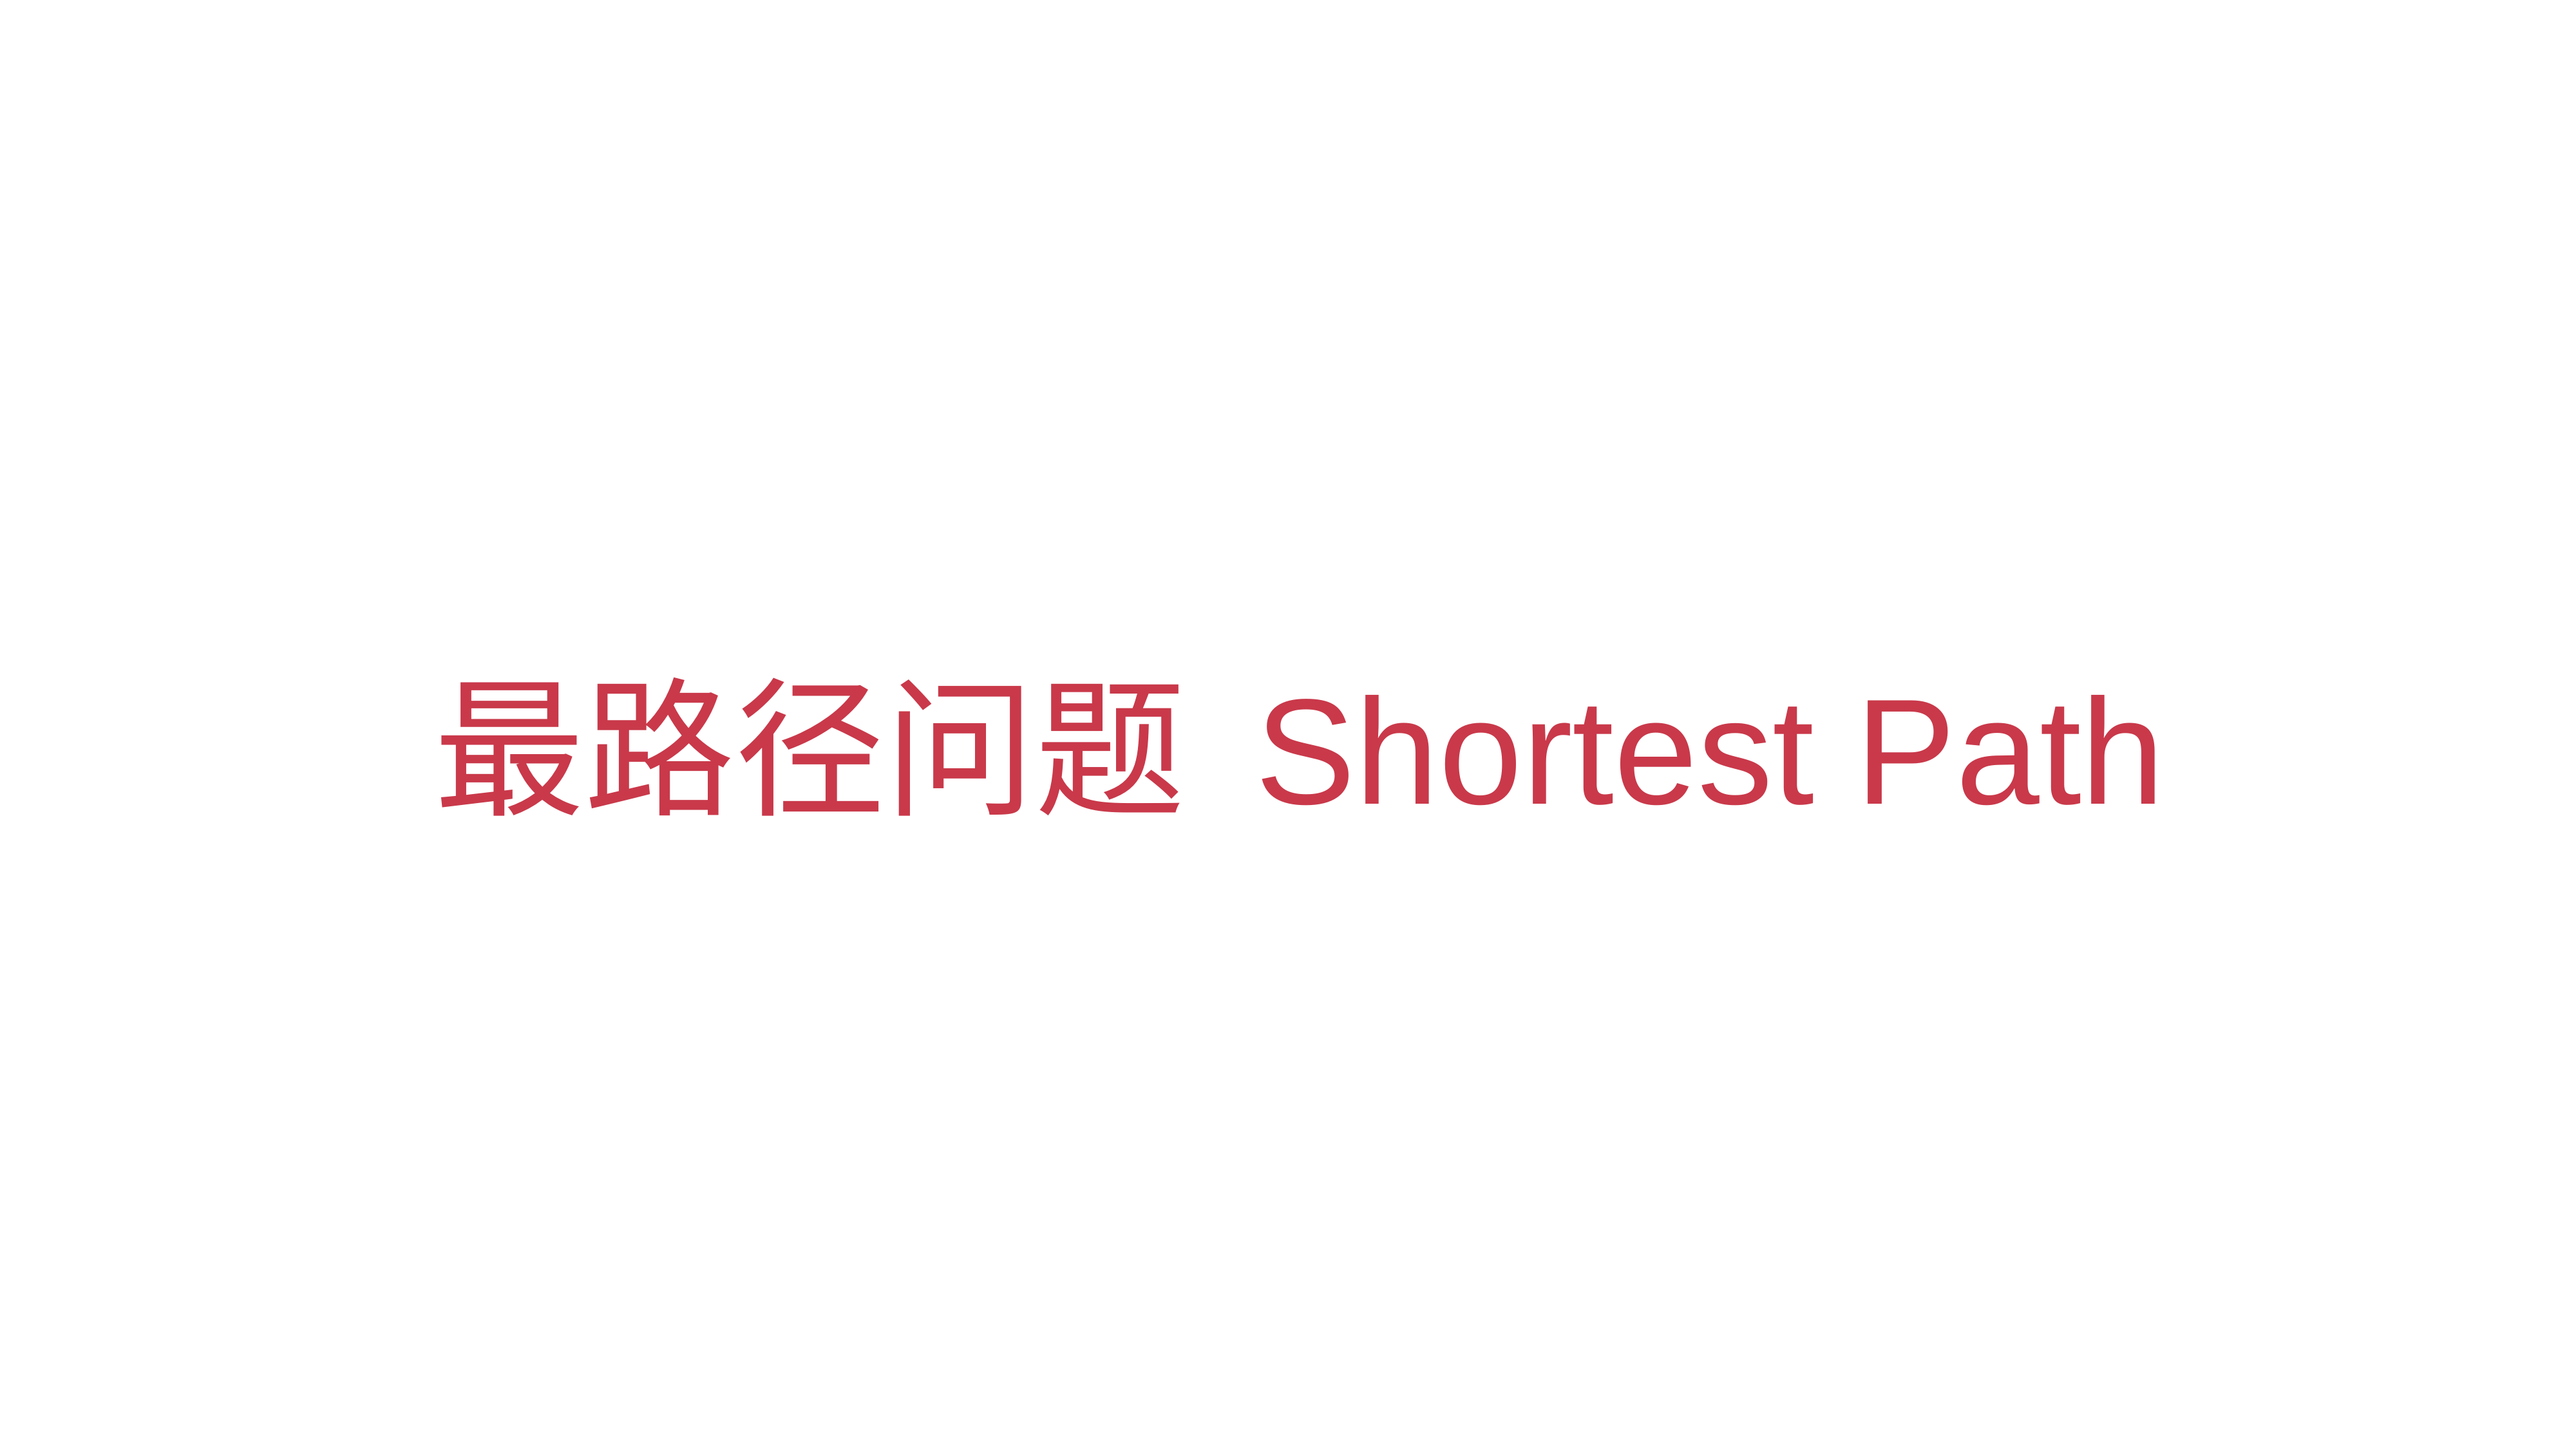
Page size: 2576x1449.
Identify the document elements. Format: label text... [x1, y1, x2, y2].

title 最路径问题 Shortest Path [187, 609, 2389, 840]
